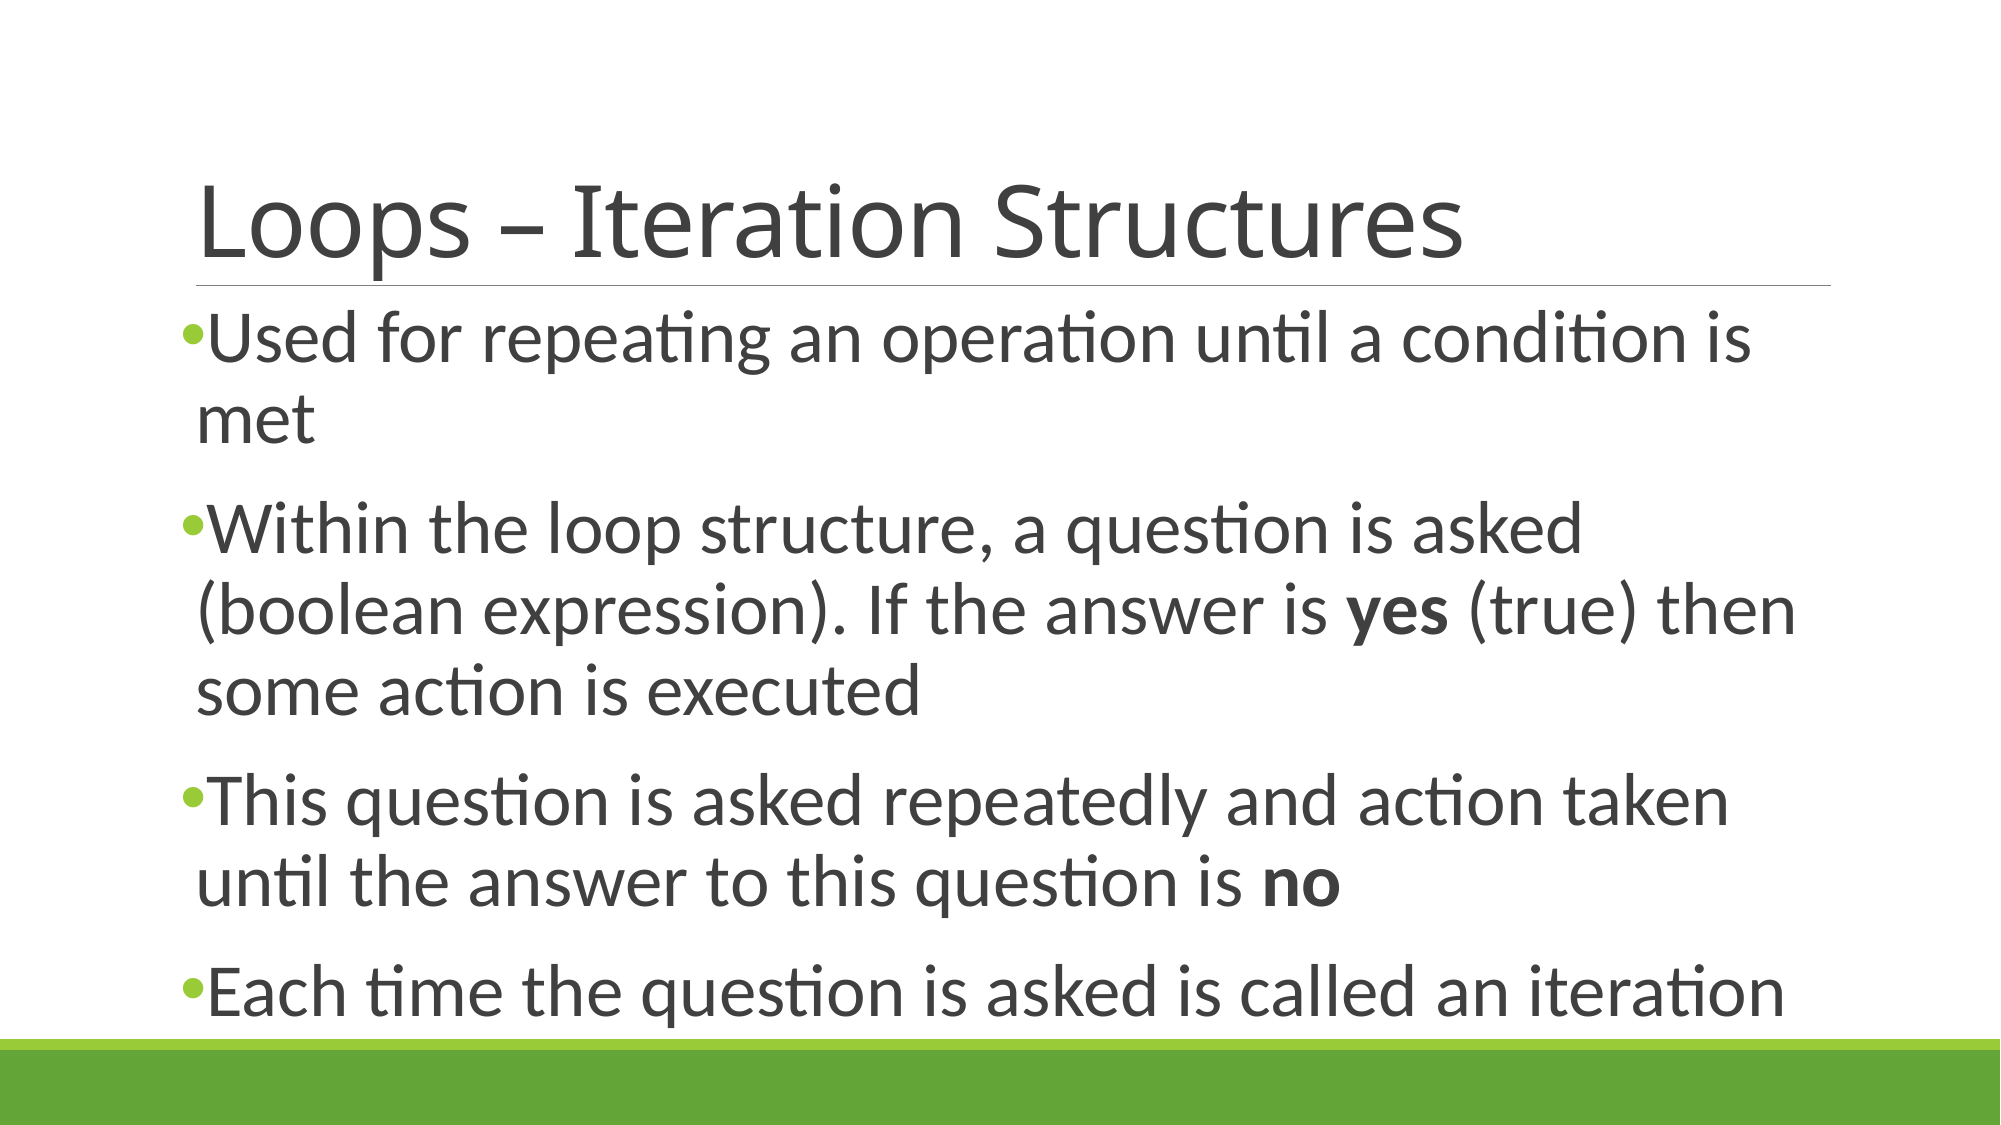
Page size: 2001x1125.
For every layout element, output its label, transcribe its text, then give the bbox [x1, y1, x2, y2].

title Loops – Iteration Structures [180, 47, 1830, 285]
list Used for repeating an operation until a condition is met Within the loop structure, a question is asked (boolean expression). If the answer is yes (true) then some action is executed This question is asked repeatedly and action taken until the answer to this question is no Each time the question is asked is called an iteration [180, 290, 1830, 951]
